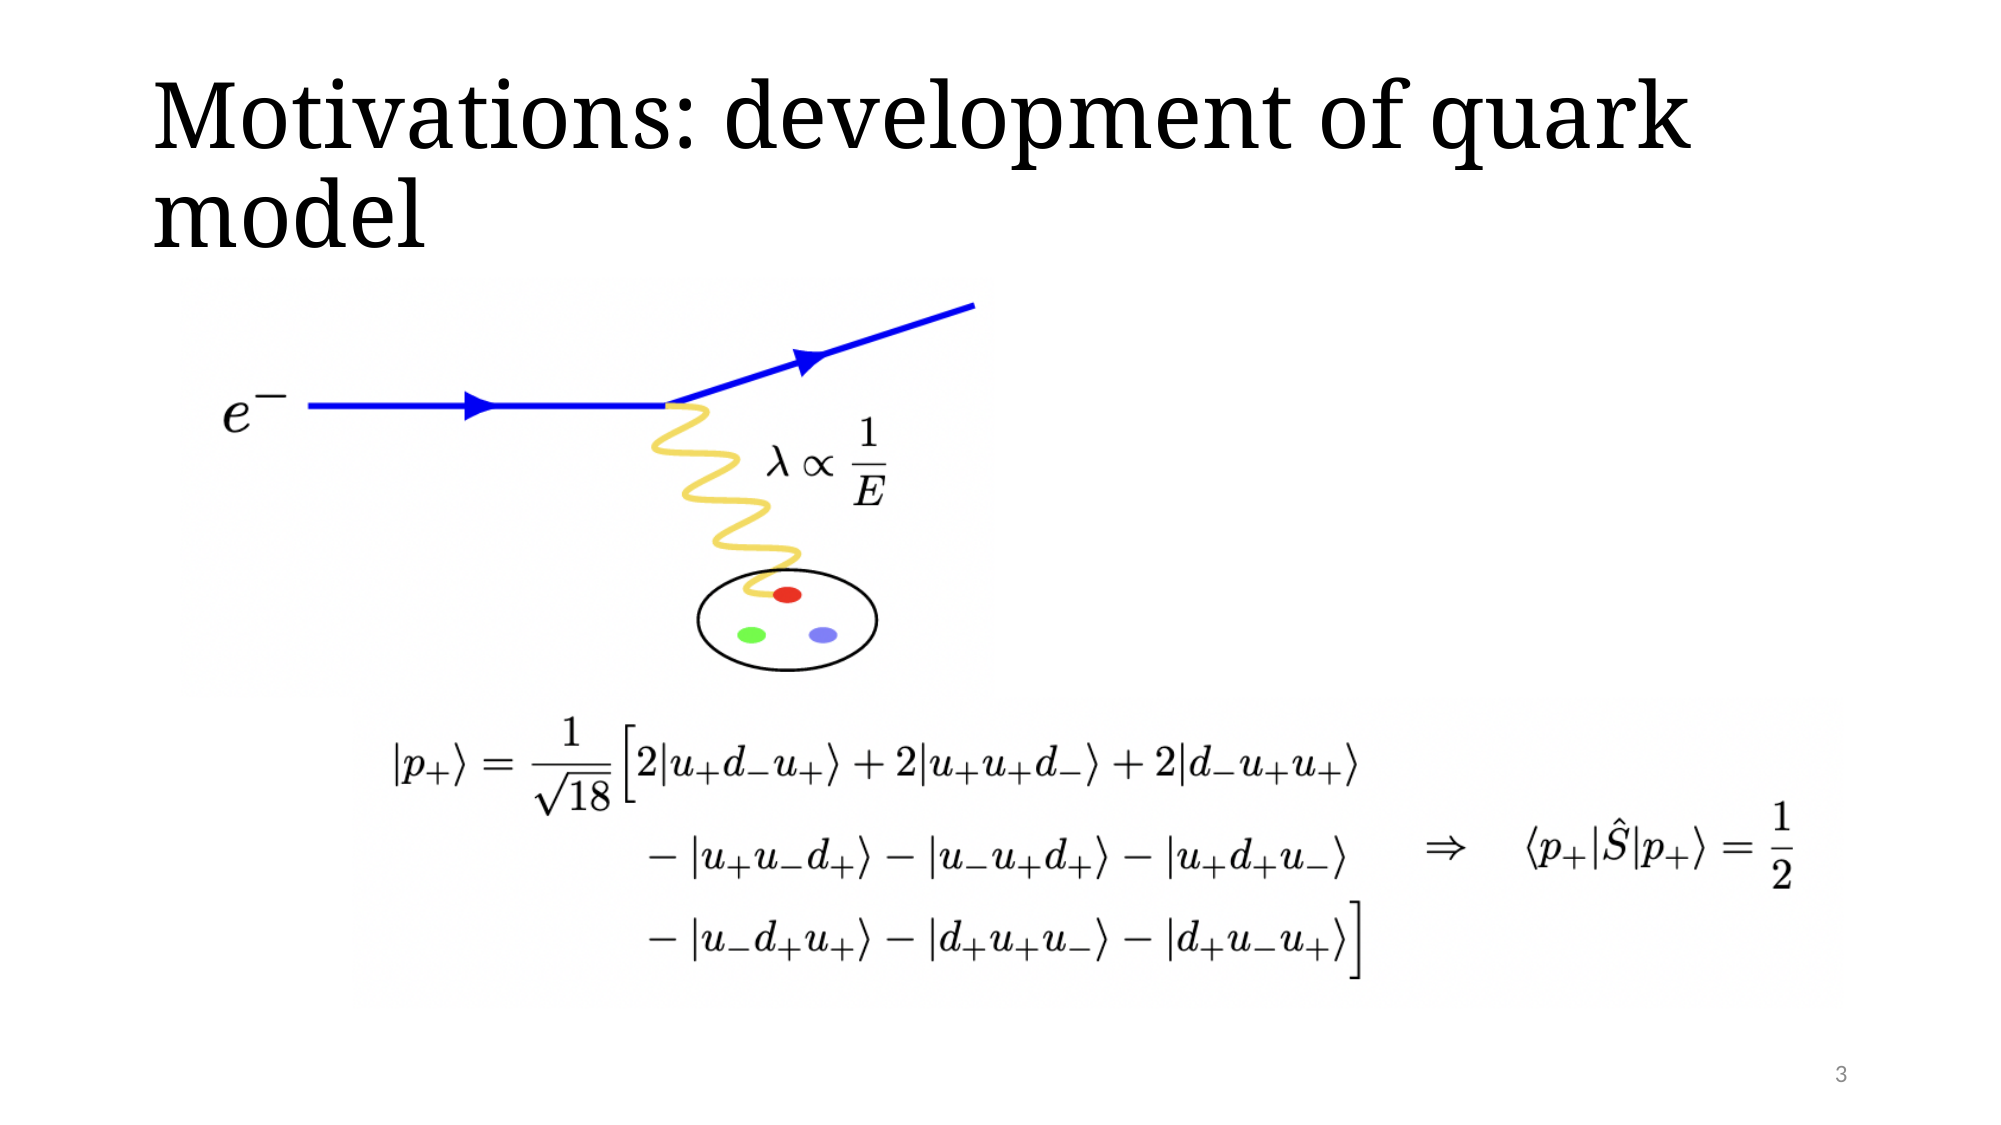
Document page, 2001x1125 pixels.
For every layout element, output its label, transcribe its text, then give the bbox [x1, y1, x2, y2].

picture [352, 697, 1844, 1009]
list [180, 277, 995, 698]
slide_number 3 [1412, 1042, 1863, 1103]
title Motivations: development of quark model [137, 59, 1863, 278]
